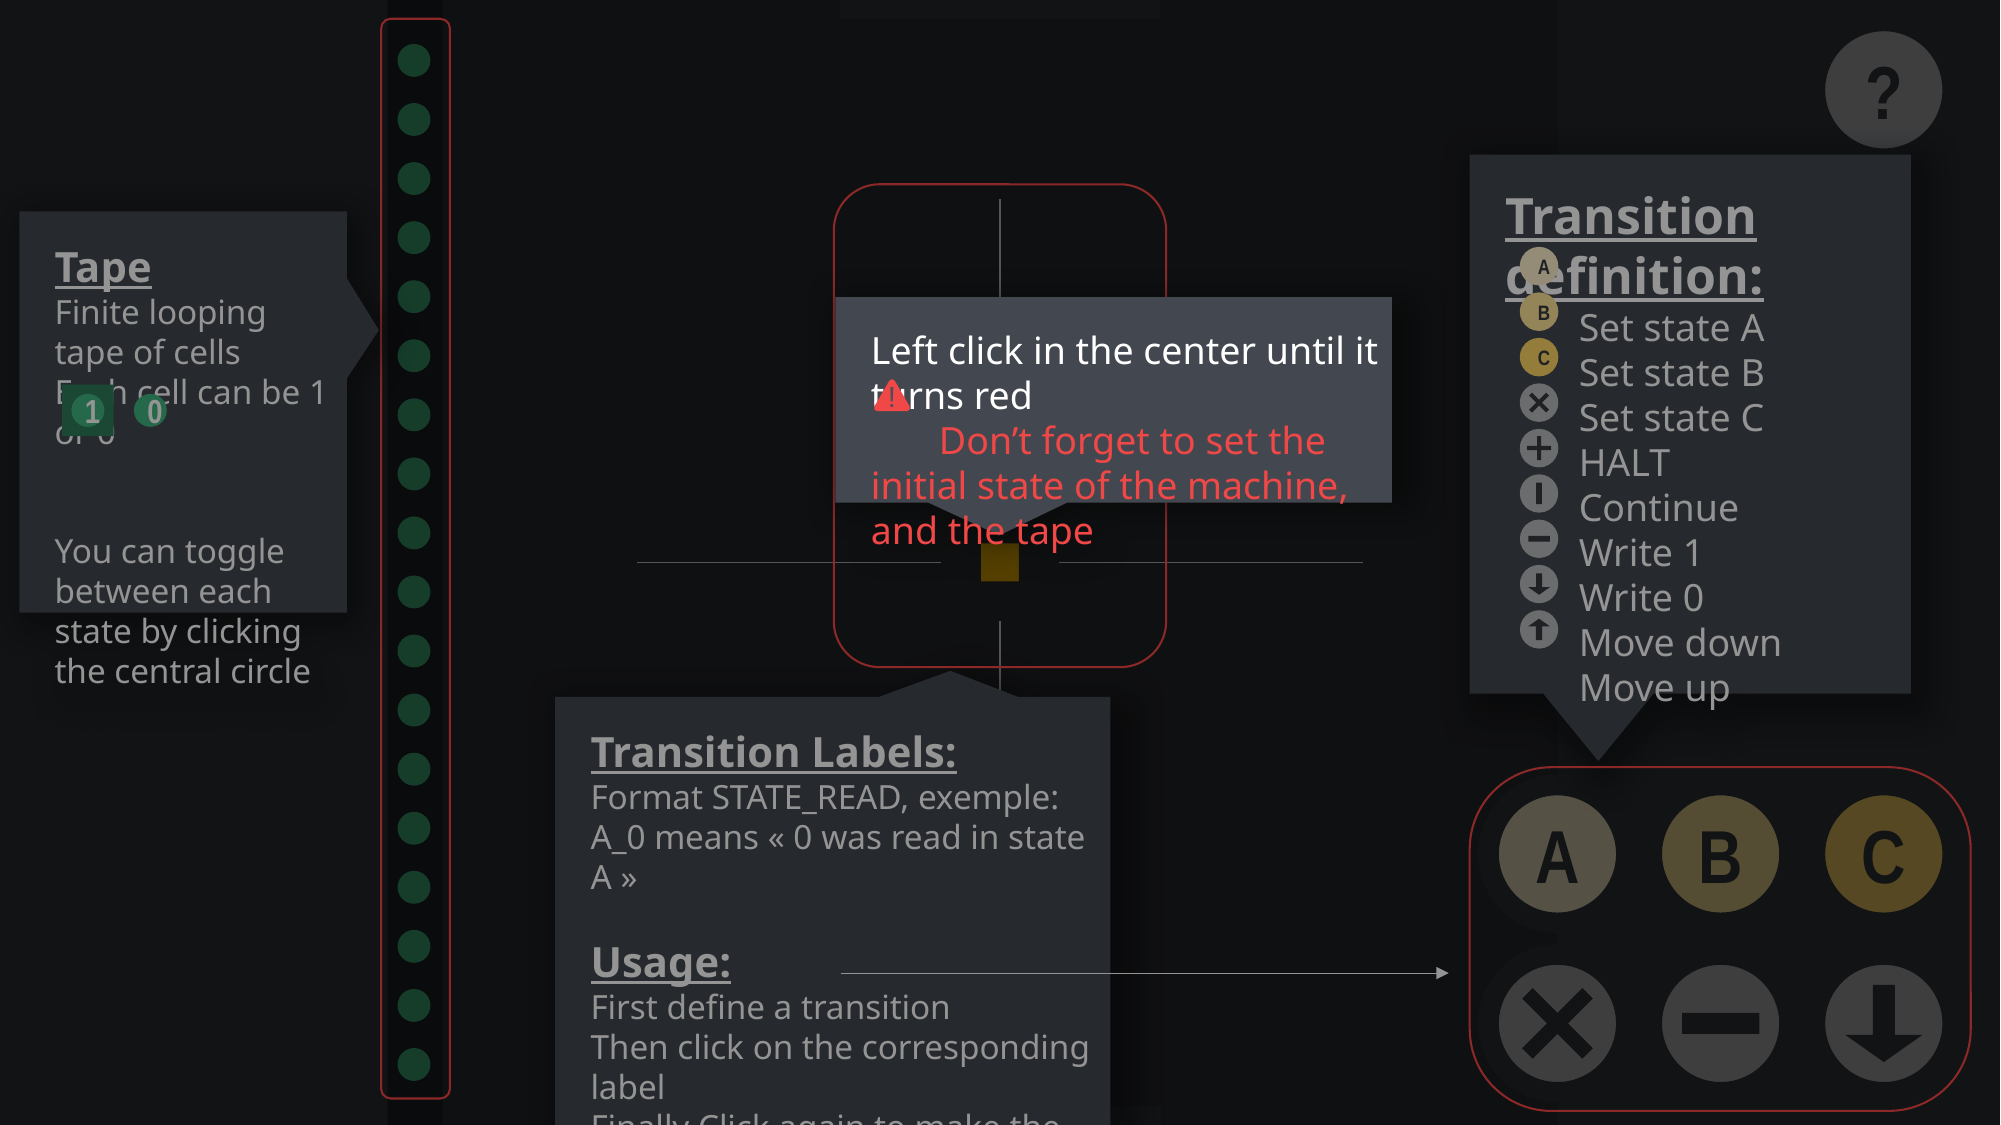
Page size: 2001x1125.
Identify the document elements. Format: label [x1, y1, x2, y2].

text_box [0, 0, 2000, 1125]
